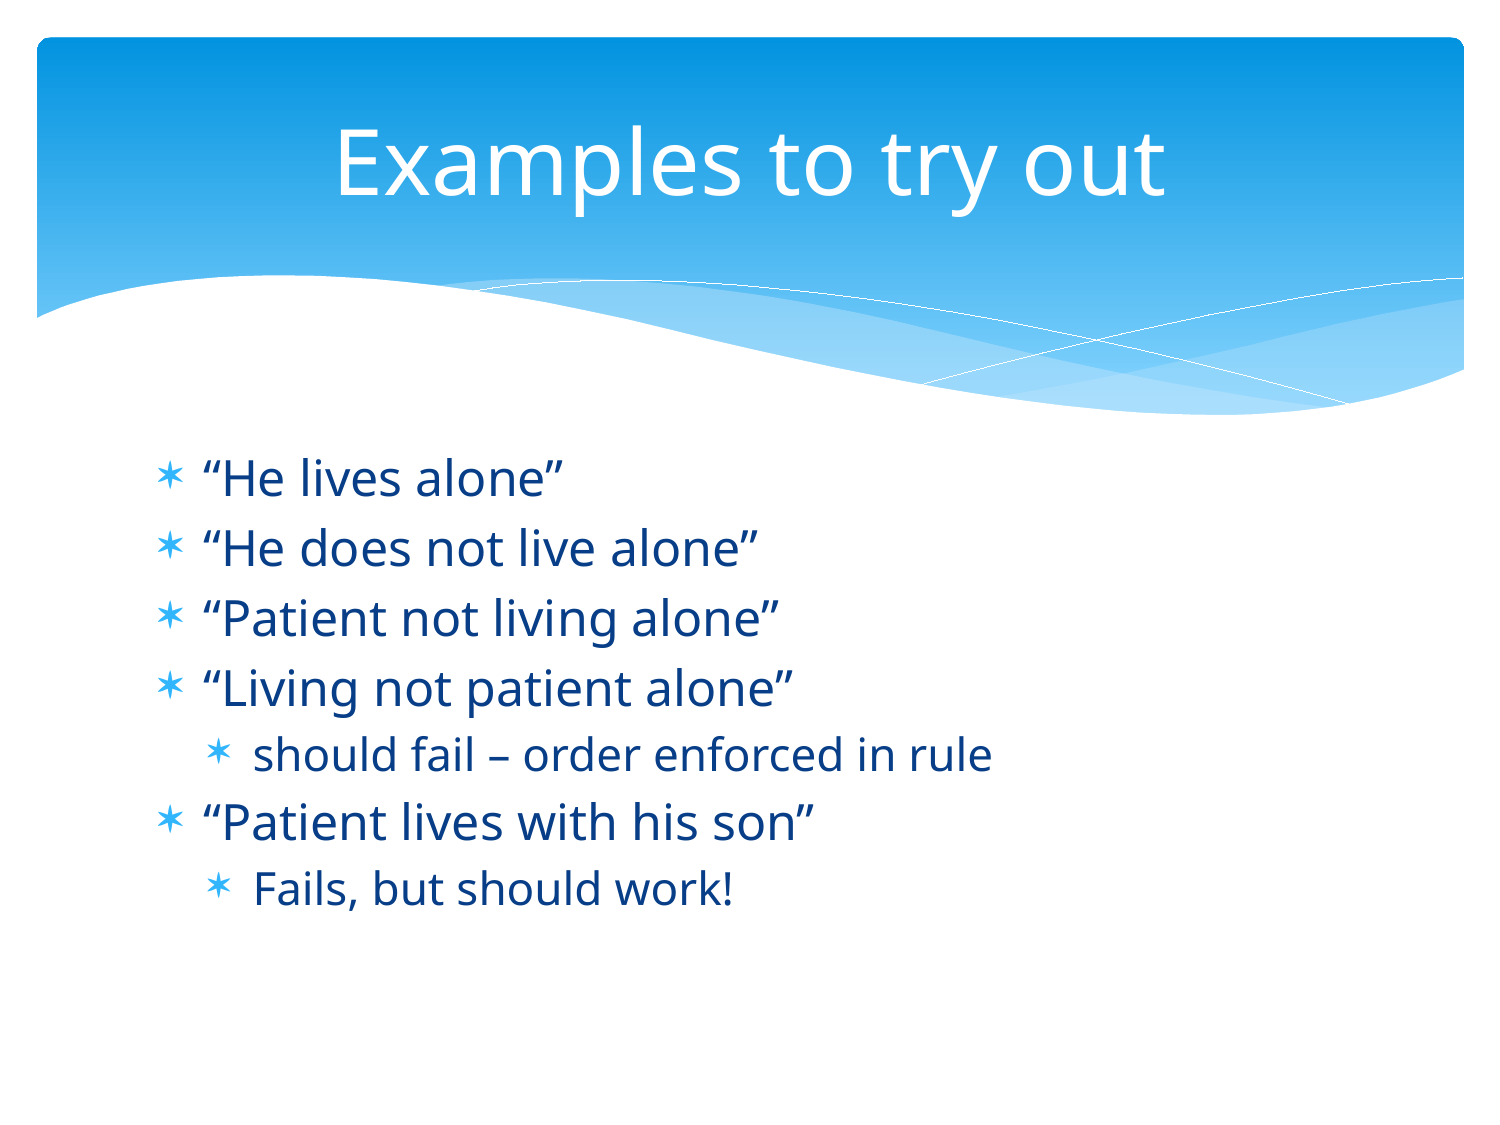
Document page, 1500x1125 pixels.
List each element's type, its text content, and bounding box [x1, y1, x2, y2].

title Examples to try out [75, 55, 1425, 261]
list “He lives alone” “He does not live alone” “Patient not living alone” “Living not patient alone” should fail – order enforced in rule “Patient lives with his son” Fails, but should work! [143, 438, 1359, 1005]
